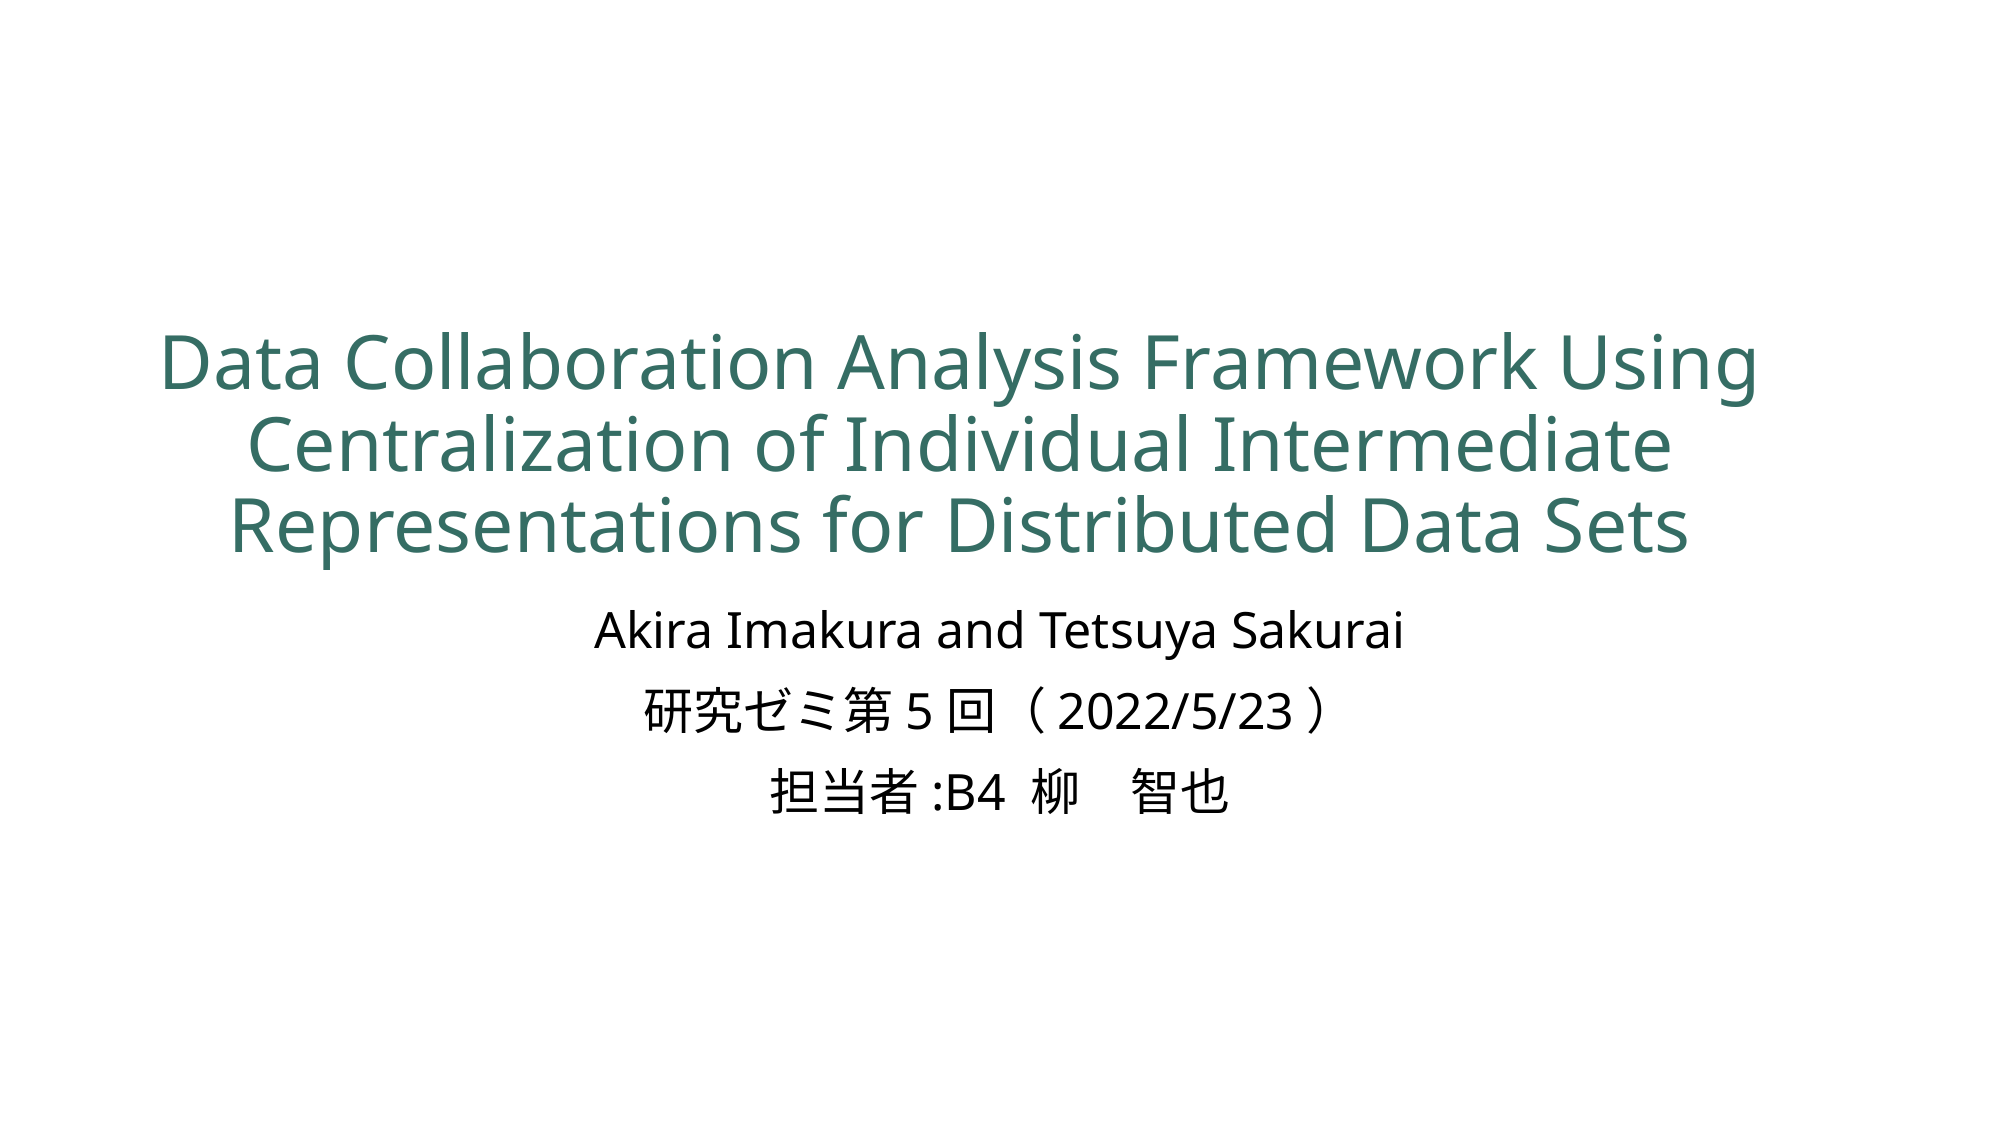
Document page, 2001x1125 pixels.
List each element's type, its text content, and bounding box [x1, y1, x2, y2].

title Data Collaboration Analysis Framework Using Centralization of Individual Intermediate Representations for Distributed Data Sets [39, 184, 1881, 576]
subtitle Akira Imakura and Tetsuya Sakurai 研究ゼミ第5回（2022/5/23） 担当者:B4 柳 智也 [249, 590, 1750, 863]
